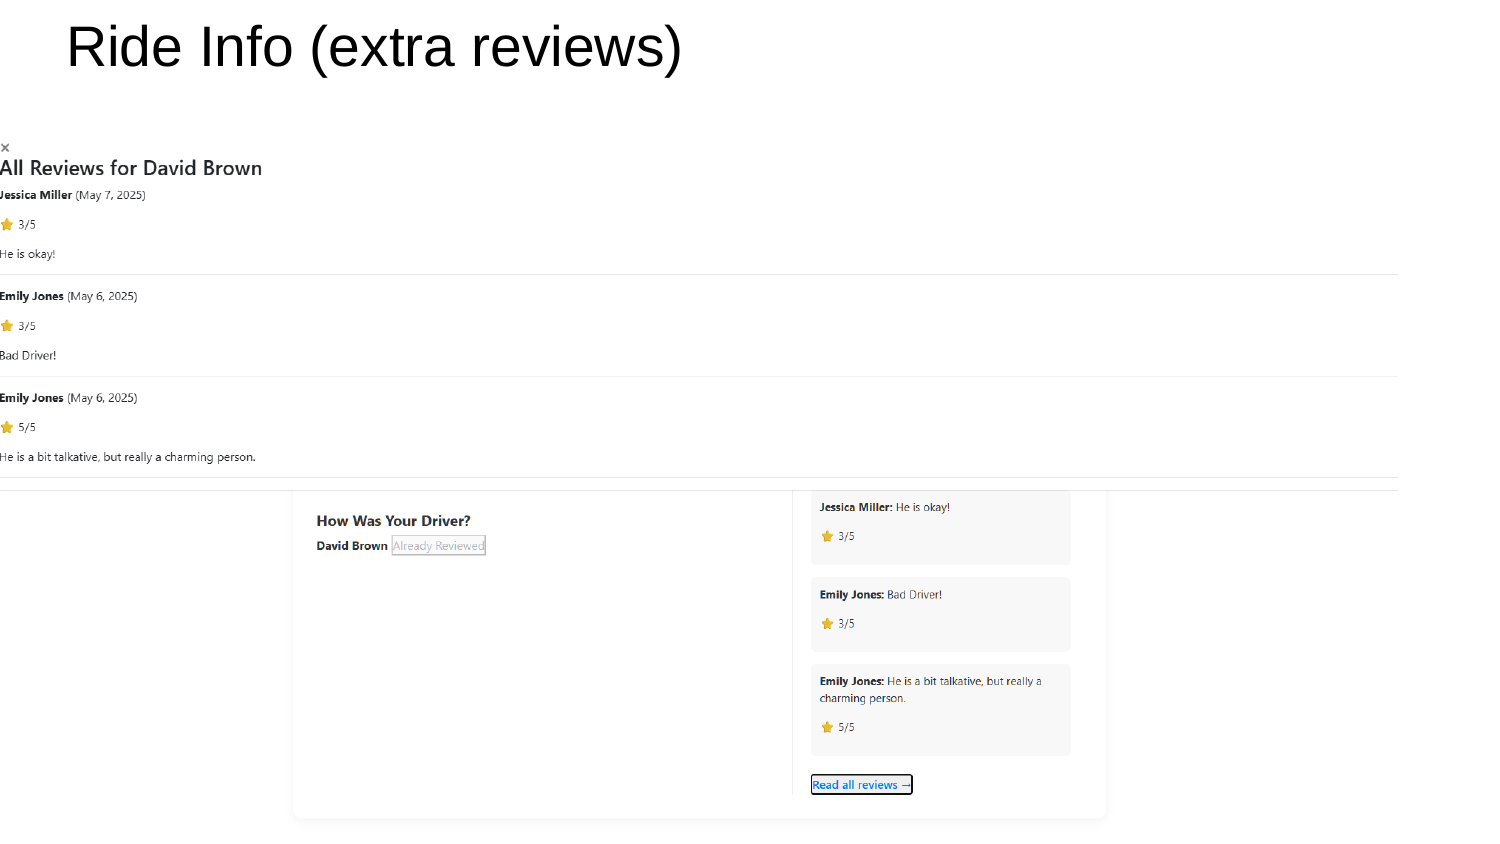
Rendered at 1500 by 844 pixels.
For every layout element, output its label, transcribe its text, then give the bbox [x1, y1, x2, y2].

title Ride Info (extra reviews) [51, 0, 1449, 94]
picture [0, 137, 1398, 838]
